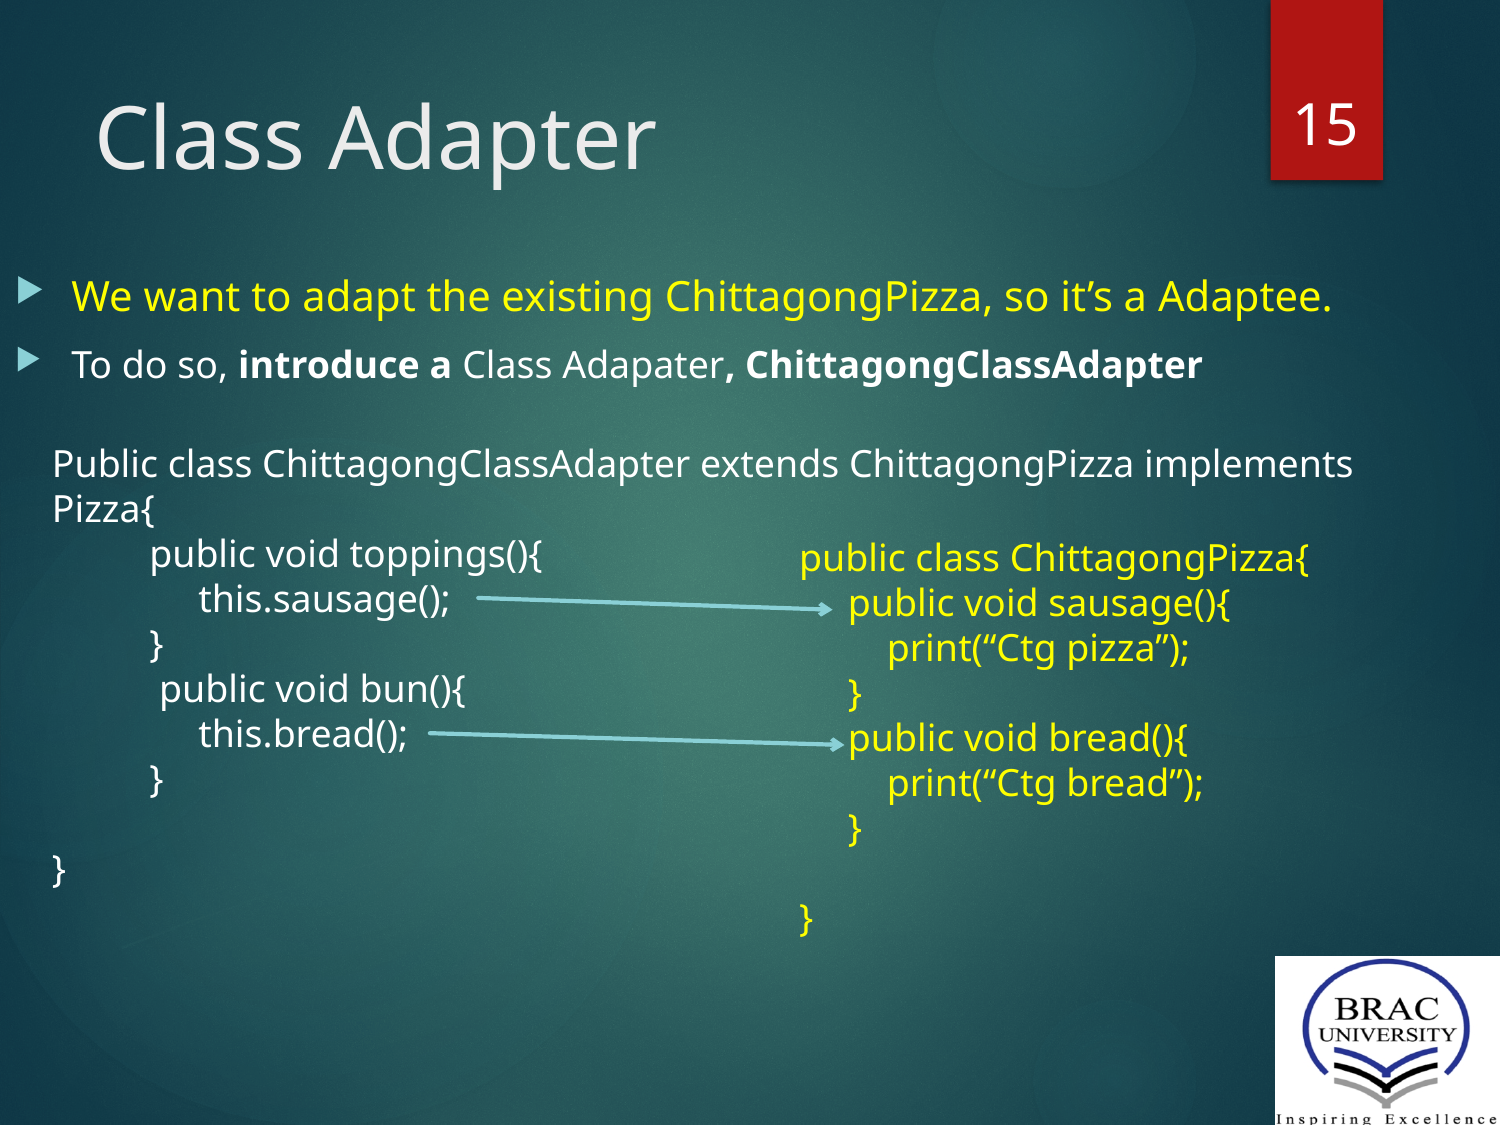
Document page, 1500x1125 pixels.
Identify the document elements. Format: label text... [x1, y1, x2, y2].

text_box Public class ChittagongClassAdapter extends ChittagongPizza implements Pizza{ public void toppings(){ this.sausage(); } public void bun(){ this.bread(); } } [37, 432, 1463, 898]
picture [1274, 956, 1500, 1125]
list We want to adapt the existing ChittagongPizza, so it’s a Adaptee. To do so, introduce a Class Adapater, ChittagongClassAdapter [0, 262, 1500, 450]
text_box public class ChittagongPizza{ public void sausage(){ print(“Ctg pizza”); } public void bread(){ print(“Ctg bread”); } } [784, 527, 1458, 947]
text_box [478, 597, 833, 610]
slide_number 15 [1273, 48, 1378, 175]
title Class Adapter [79, 74, 1237, 262]
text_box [429, 732, 845, 746]
